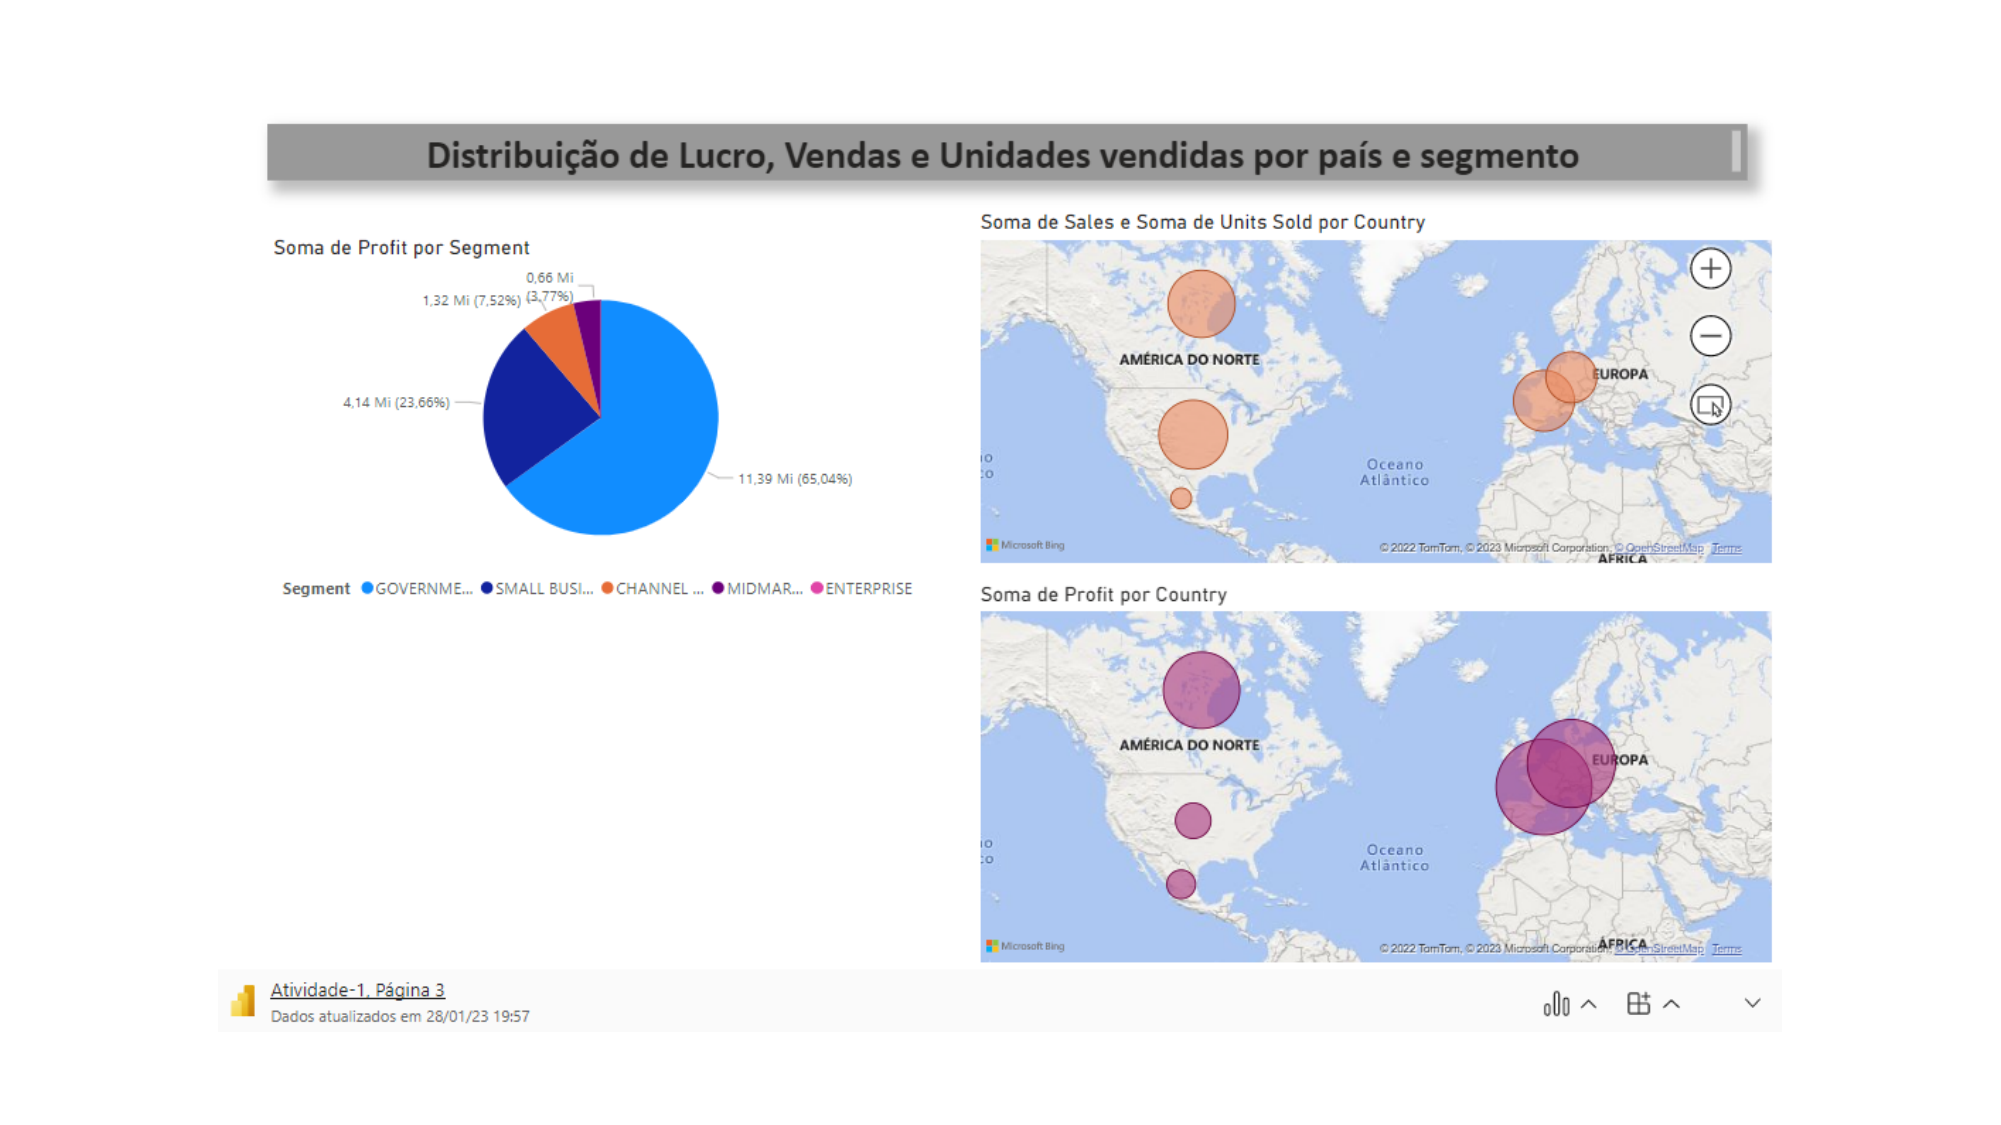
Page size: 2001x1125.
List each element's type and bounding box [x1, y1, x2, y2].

picture [218, 93, 1782, 1032]
